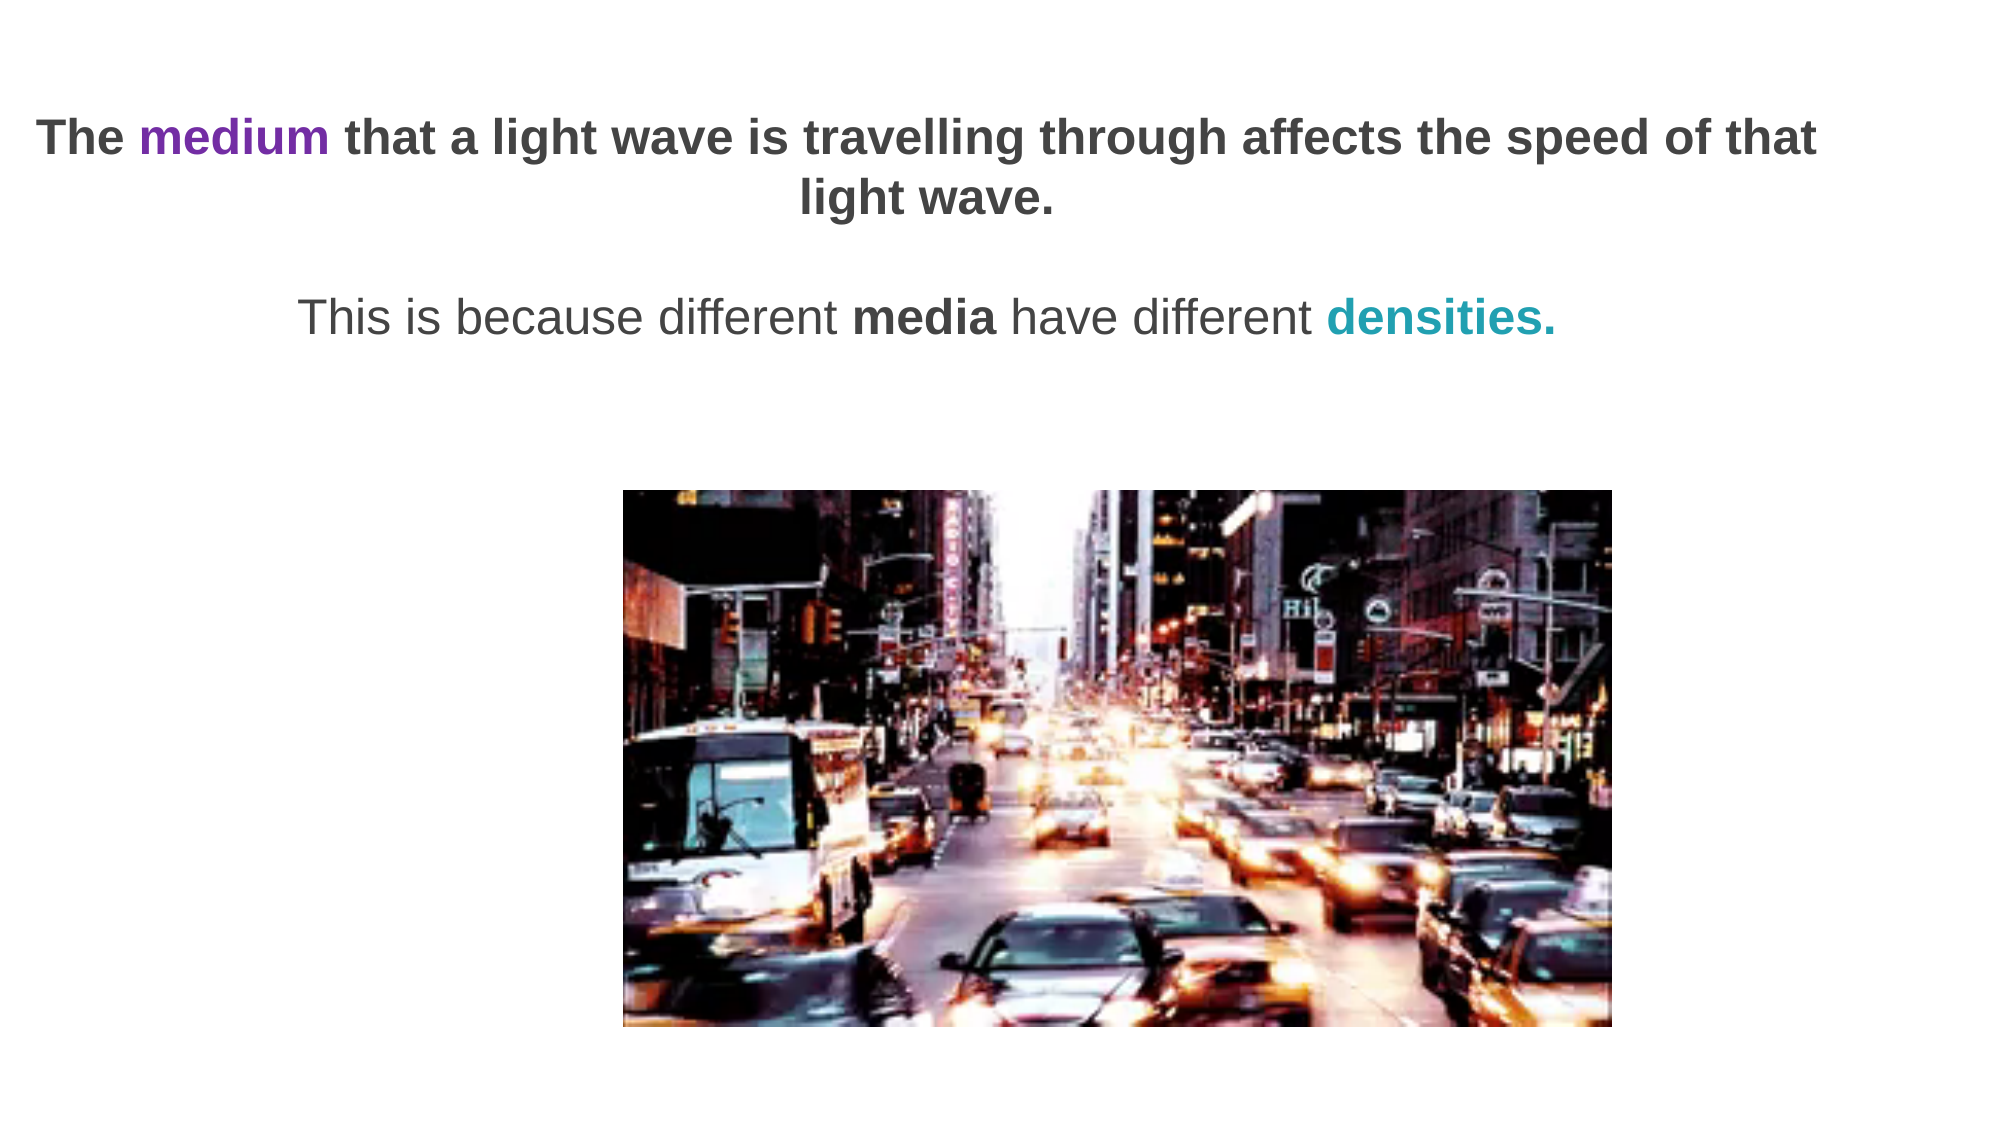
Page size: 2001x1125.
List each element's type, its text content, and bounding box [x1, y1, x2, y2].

text_box The medium that a light wave is travelling through affects the speed of that light wave. This is because different media have different densities. [0, 97, 1869, 353]
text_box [622, 489, 1613, 1028]
